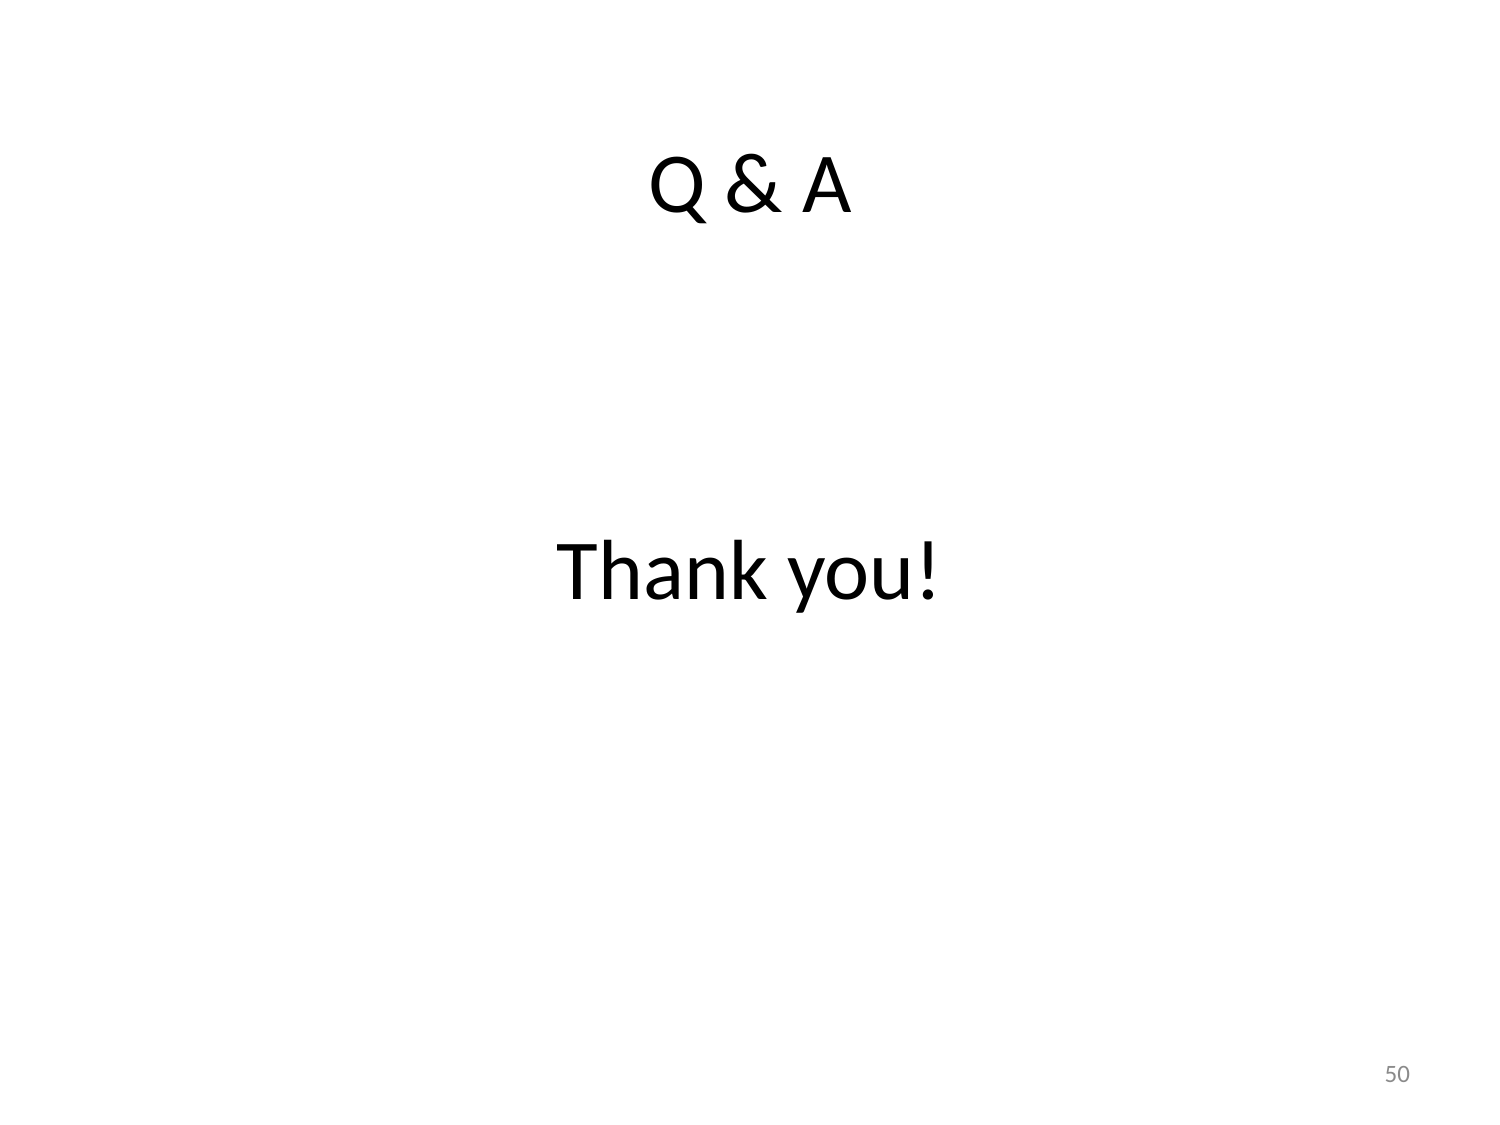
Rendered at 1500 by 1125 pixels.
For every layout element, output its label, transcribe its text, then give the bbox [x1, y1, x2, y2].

title Q & A [75, 107, 1425, 250]
slide_number 50 [1074, 1042, 1425, 1103]
text_box Thank you! [187, 506, 1313, 624]
